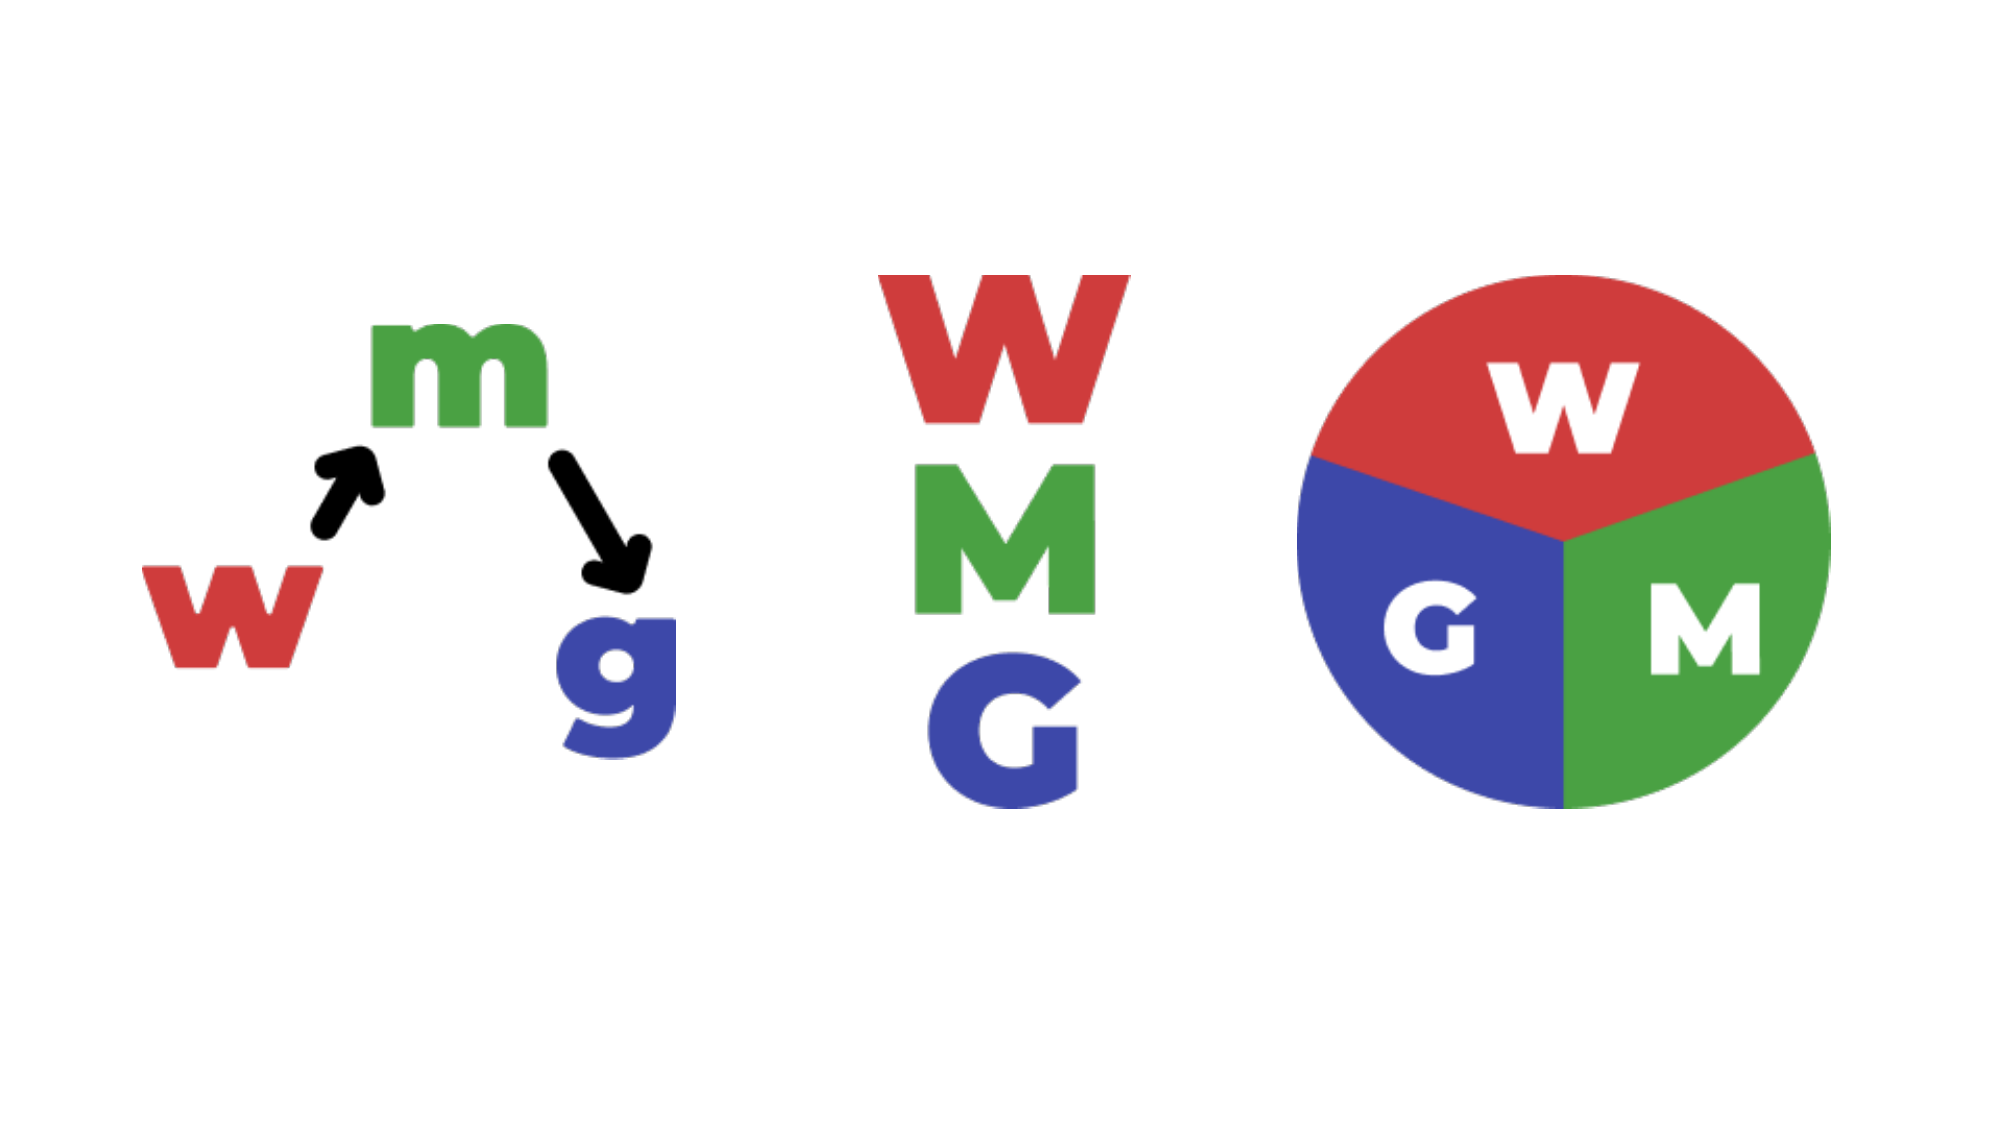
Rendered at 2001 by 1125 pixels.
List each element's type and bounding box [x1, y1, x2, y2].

picture [1296, 275, 1831, 809]
picture [878, 275, 1131, 809]
picture [141, 324, 676, 760]
